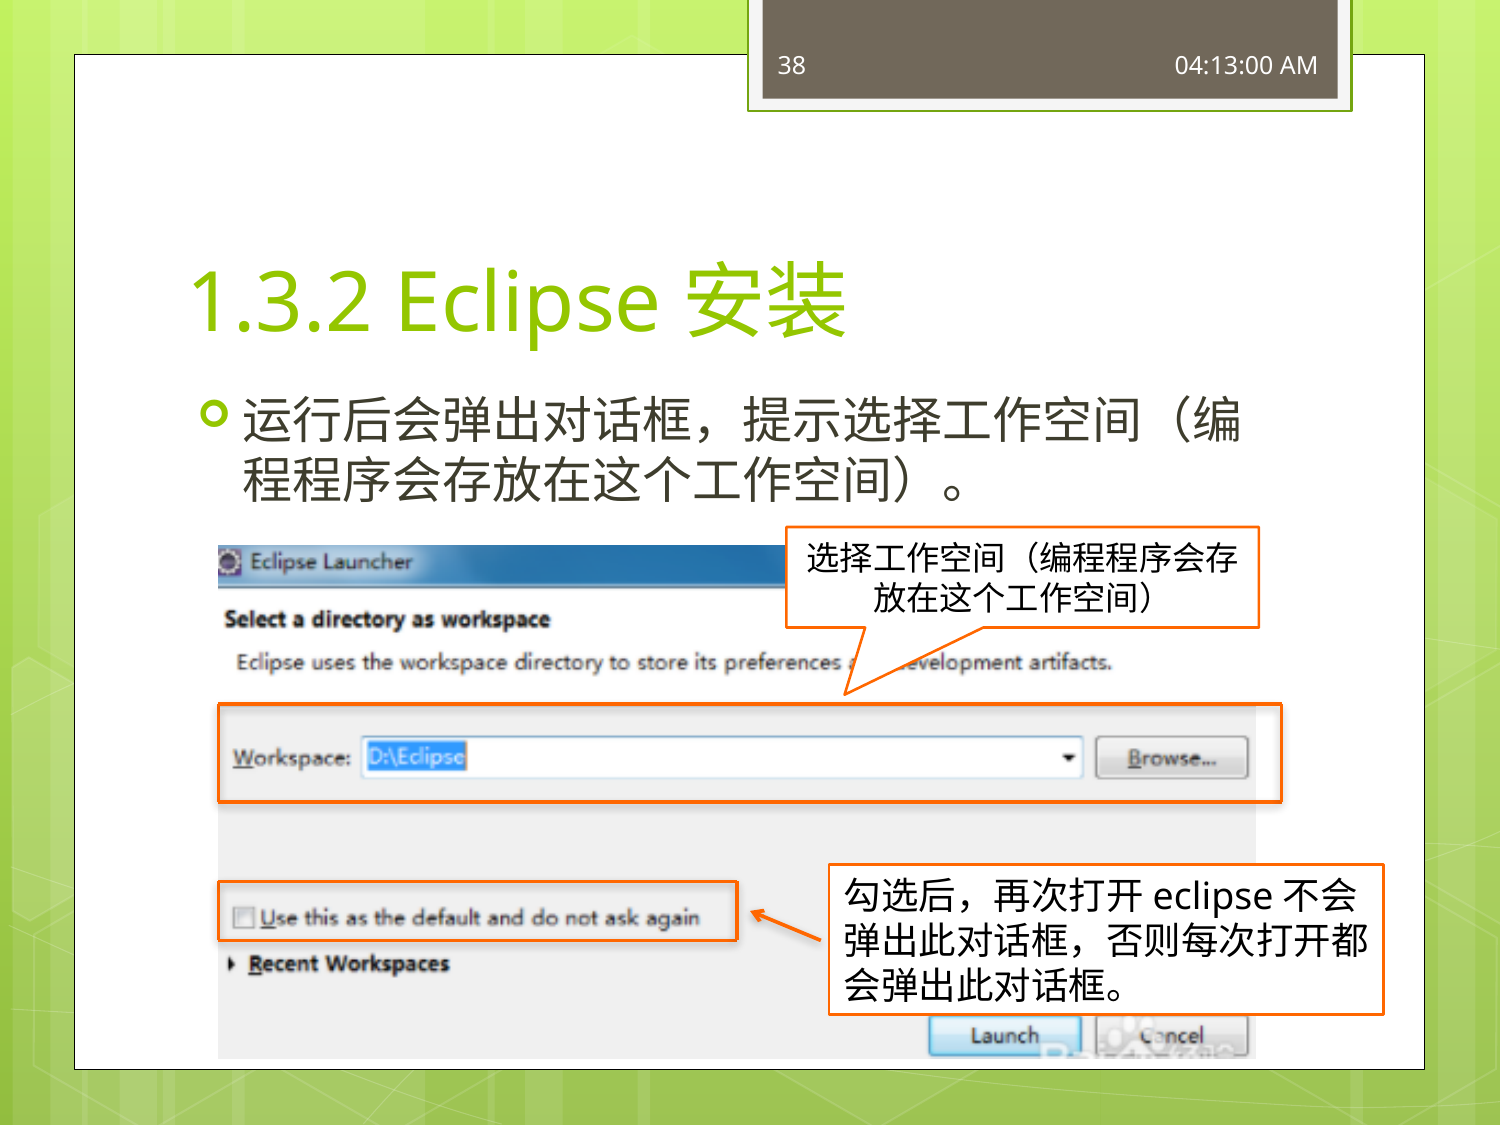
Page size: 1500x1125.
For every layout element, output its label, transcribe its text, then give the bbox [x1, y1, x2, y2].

picture [218, 545, 1256, 703]
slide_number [983, 36, 1334, 97]
title 1.3.2 Eclipse安装 [171, 168, 1324, 357]
list 运行后会弹出对话框，提示选择工作空间（编程程序会存放在这个工作空间）。 [171, 381, 1283, 957]
slide_number 38 [762, 36, 982, 97]
picture [218, 803, 1256, 1060]
picture [219, 882, 736, 940]
text_box 选择工作空间（编程程序会存放在这个工作空间） [785, 525, 1261, 551]
picture [219, 705, 1256, 801]
text_box 勾选后，再次打开eclipse不会 弹出此对话框，否则每次打开都 会弹出此对话框。 [1261, 863, 1385, 1016]
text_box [749, 910, 822, 941]
